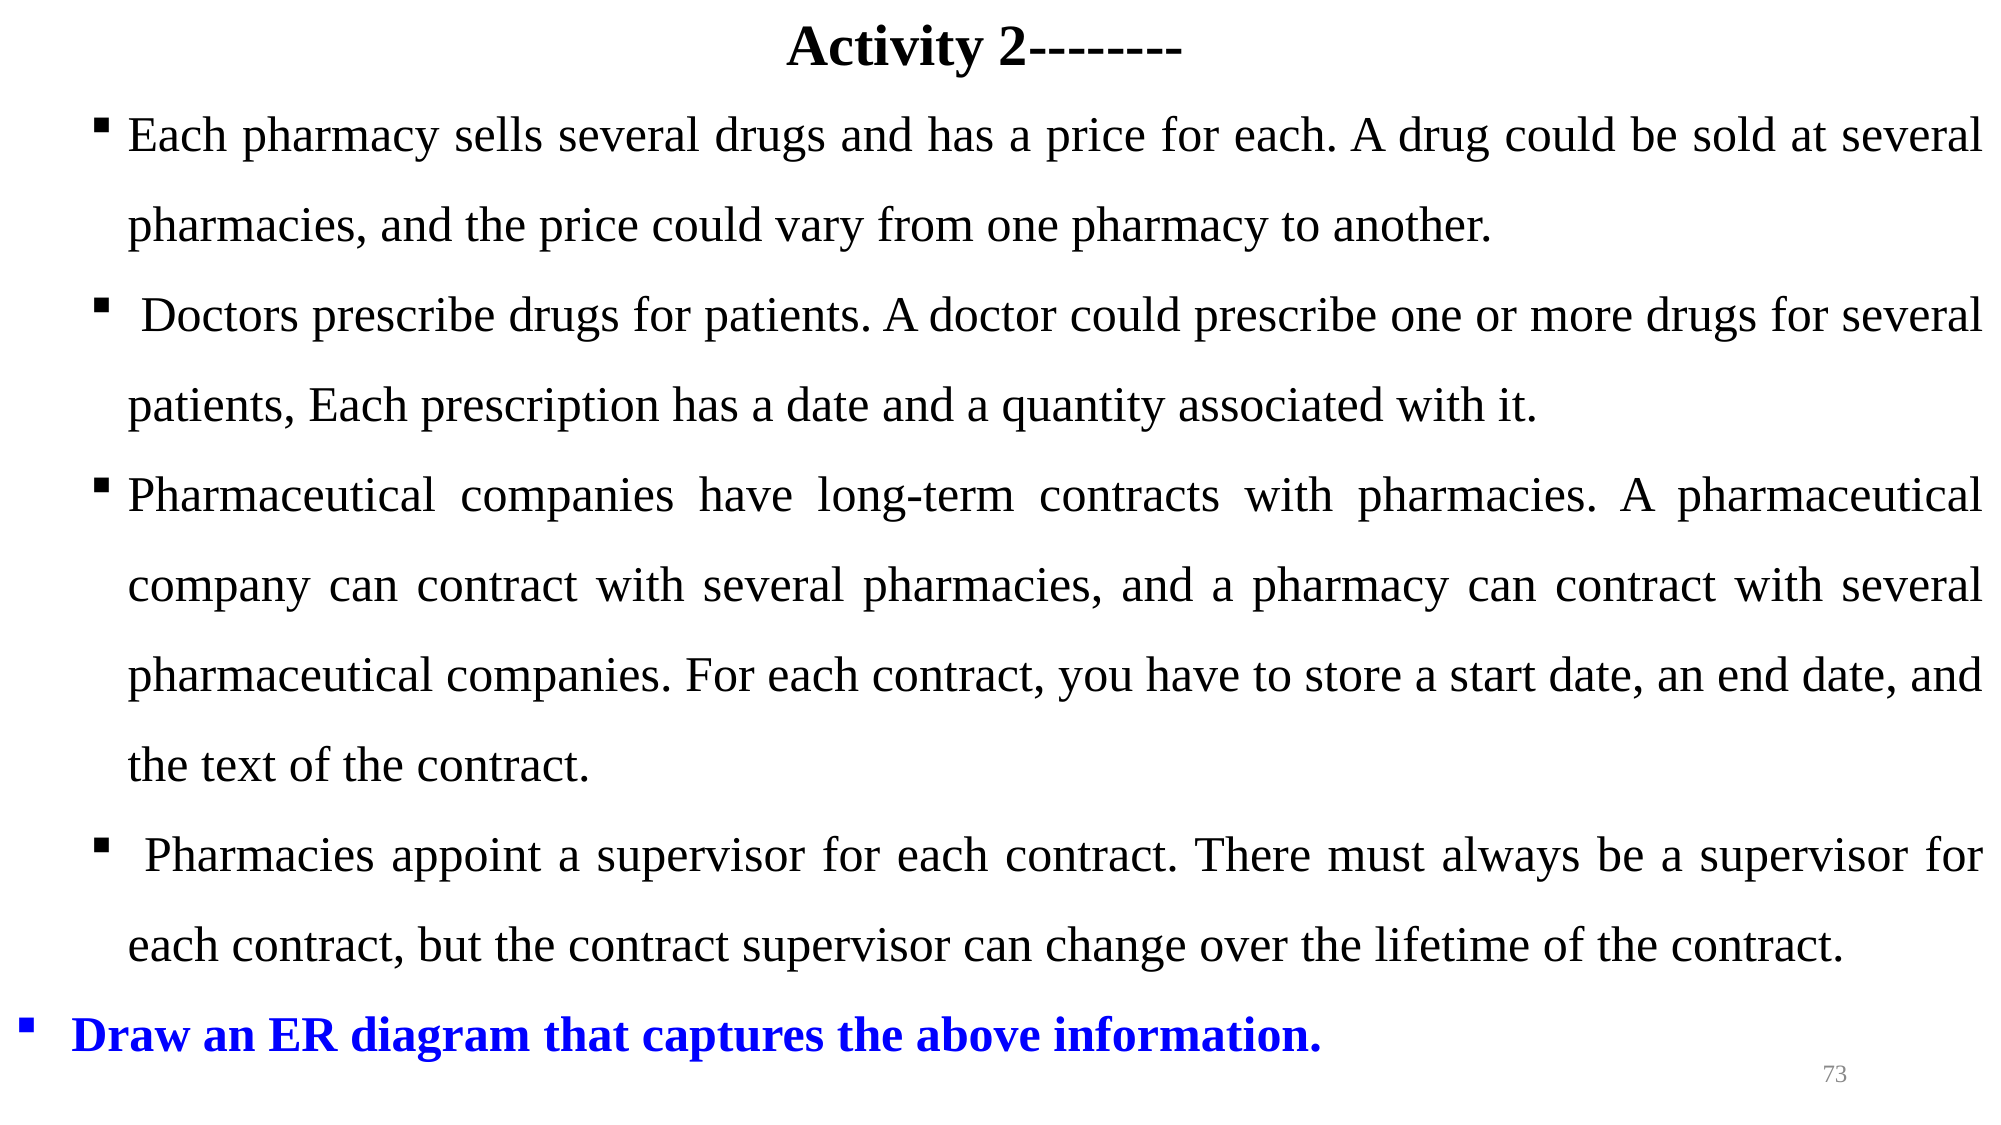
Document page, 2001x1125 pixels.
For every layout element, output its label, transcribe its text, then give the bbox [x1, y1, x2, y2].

list Each pharmacy sells several drugs and has a price for each. A drug could be sold at several pharmacies, and the price could vary from one pharmacy to another. Doctors prescribe drugs for patients. A doctor could prescribe one or more drugs for several patients, Each prescription has a date and a quantity associated with it. Pharmaceutical companies have long-term contracts with pharmacies. A pharmaceutical company can contract with several pharmacies, and a pharmacy can contract with several pharmaceutical companies. For each contract, you have to store a start date, an end date, and the text of the contract. Pharmacies appoint a supervisor for each contract. There must always be a supervisor for each contract, but the contract supervisor can change over the lifetime of the contract. Draw an ER diagram that captures the above information. [0, 64, 2000, 1125]
text_box Activity 2-------- [0, 0, 1972, 85]
slide_number 73 [1412, 1042, 1863, 1103]
